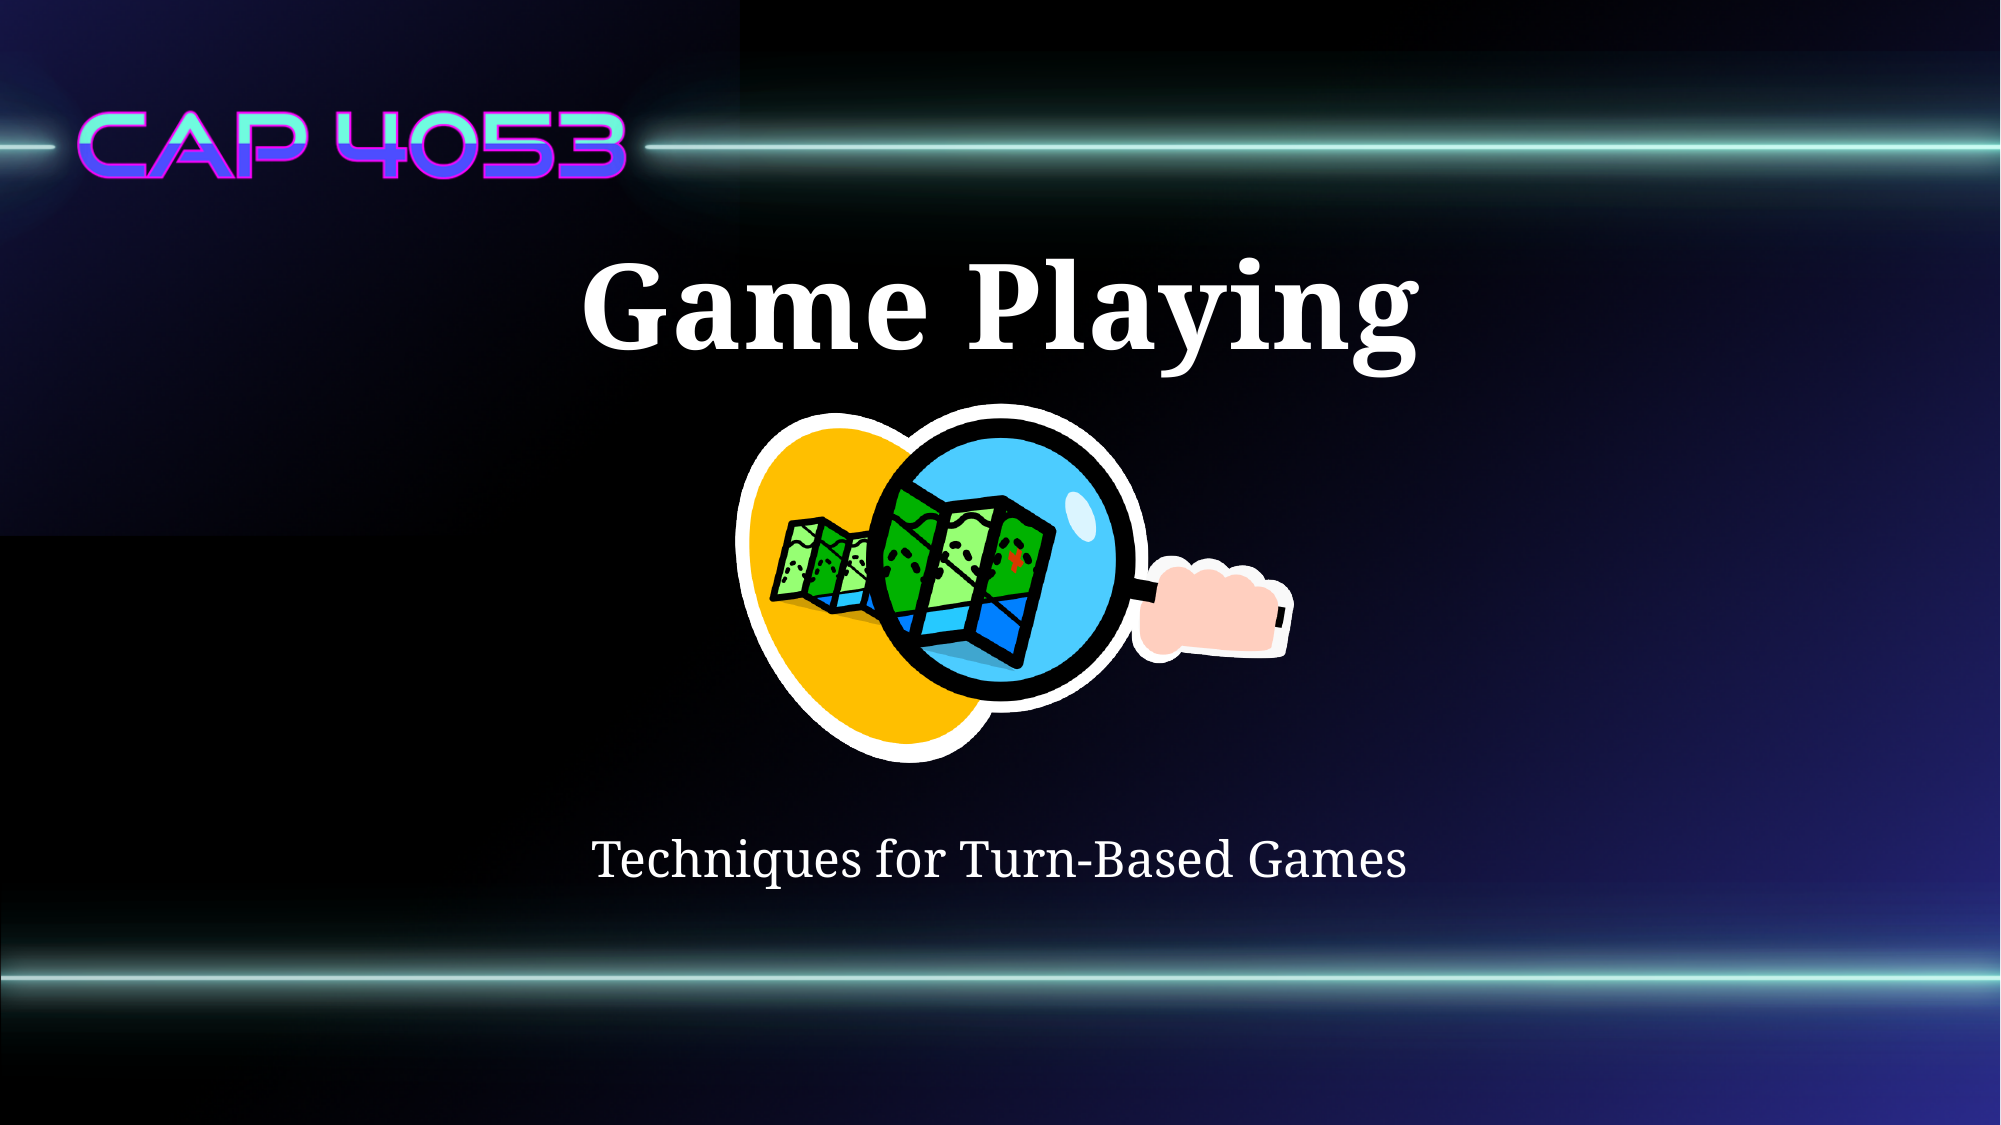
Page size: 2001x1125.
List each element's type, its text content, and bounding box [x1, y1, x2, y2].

list Techniques for Turn-Based Games [144, 820, 1856, 896]
picture [0, 0, 2001, 1125]
title Game Playing [120, 250, 1880, 381]
